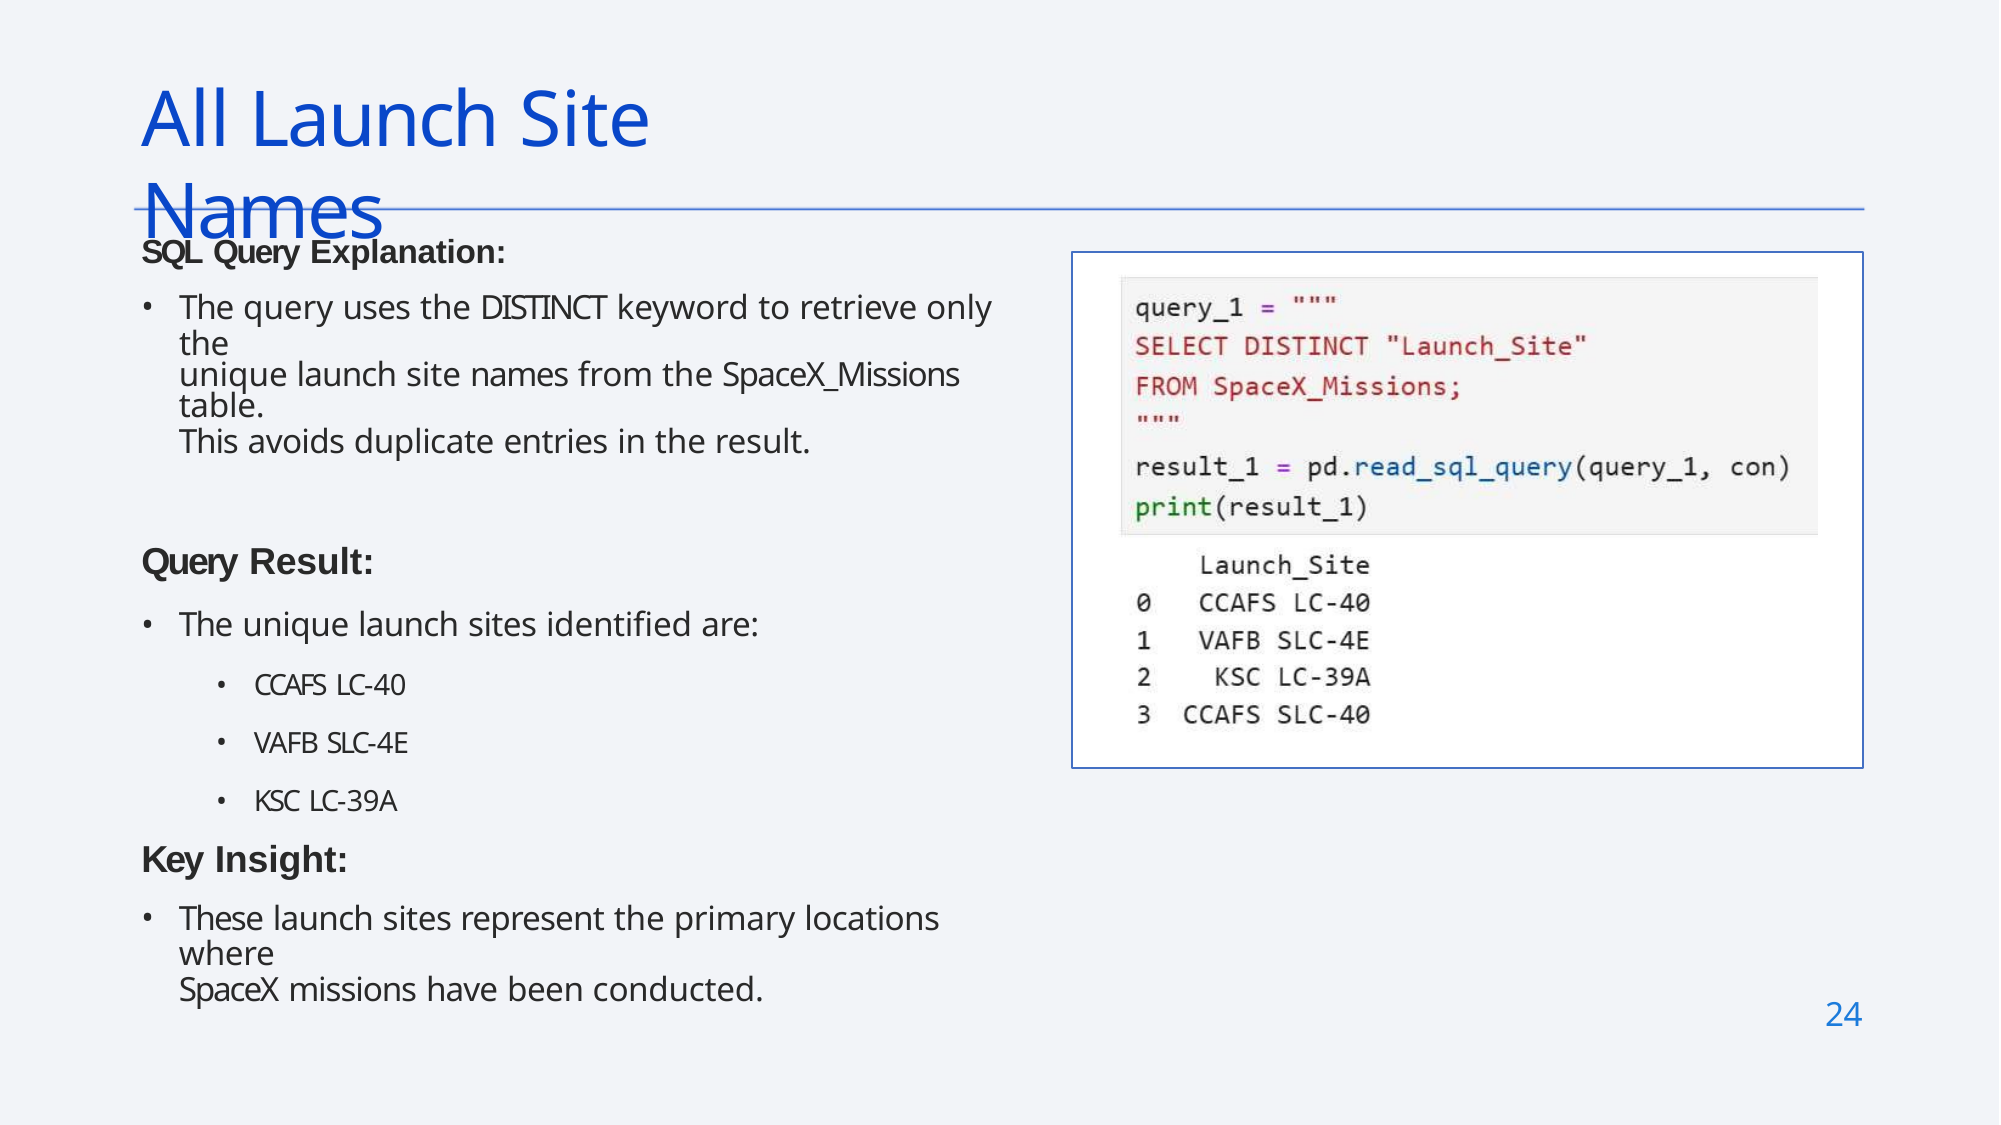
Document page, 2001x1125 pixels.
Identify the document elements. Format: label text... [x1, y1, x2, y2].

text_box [1070, 250, 1865, 770]
text_box SQL Query Explanation: The query uses the DISTINCT keyword to retrieve only the unique launch site names from the SpaceX_Missions table. This avoids duplicate entries in the result. Query Result: The unique launch sites identified are: CCAFS LC-40 VAFB SLC-4E KSC LC-39A Key Insight: These launch sites represent the primary locations where SpaceX missions have been conducted. [139, 207, 1015, 1009]
slide_number 24 [1819, 998, 1873, 1125]
title All Launch Site Names [139, 66, 881, 257]
picture [0, 0, 1999, 1125]
